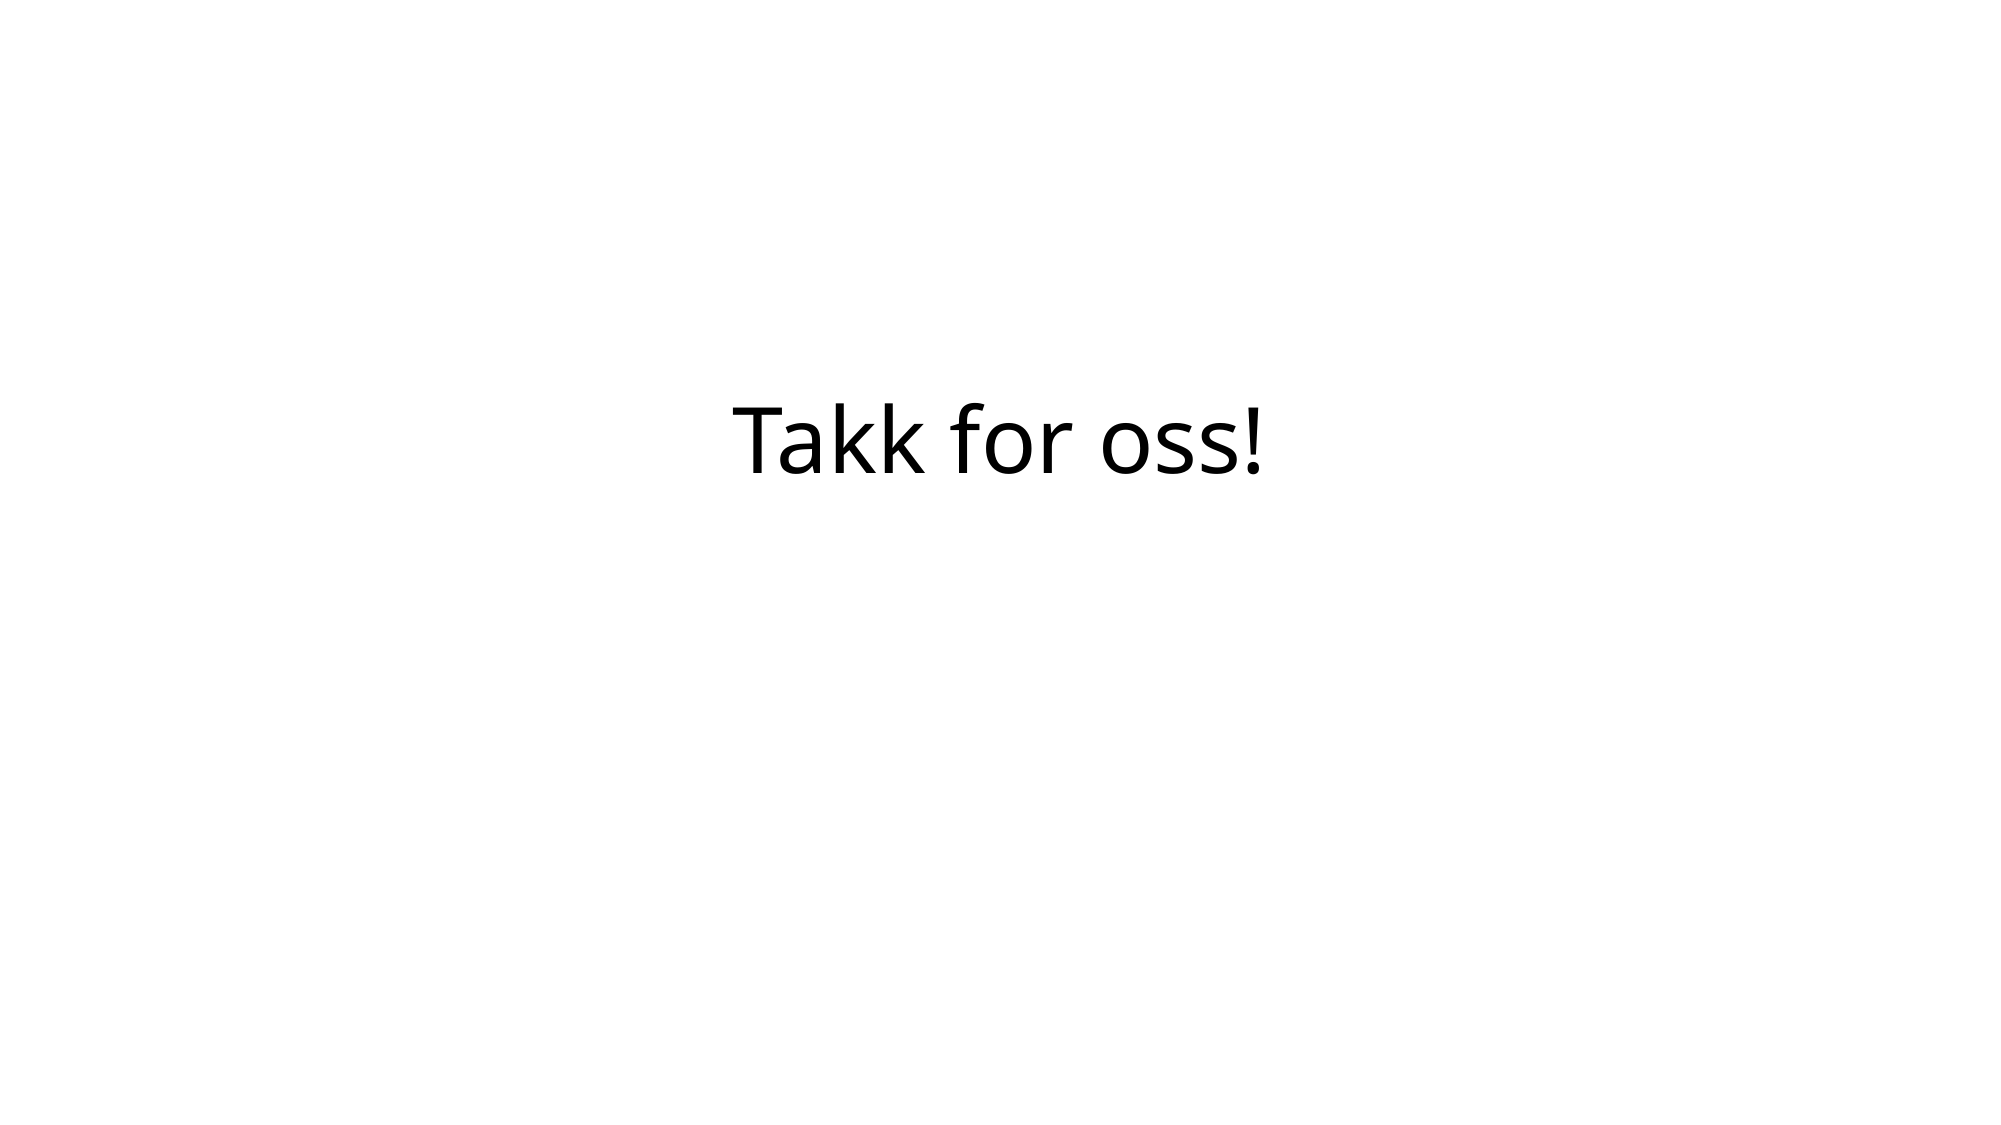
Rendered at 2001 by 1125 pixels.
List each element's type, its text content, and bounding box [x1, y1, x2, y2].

title Takk for oss! [137, 335, 1863, 553]
